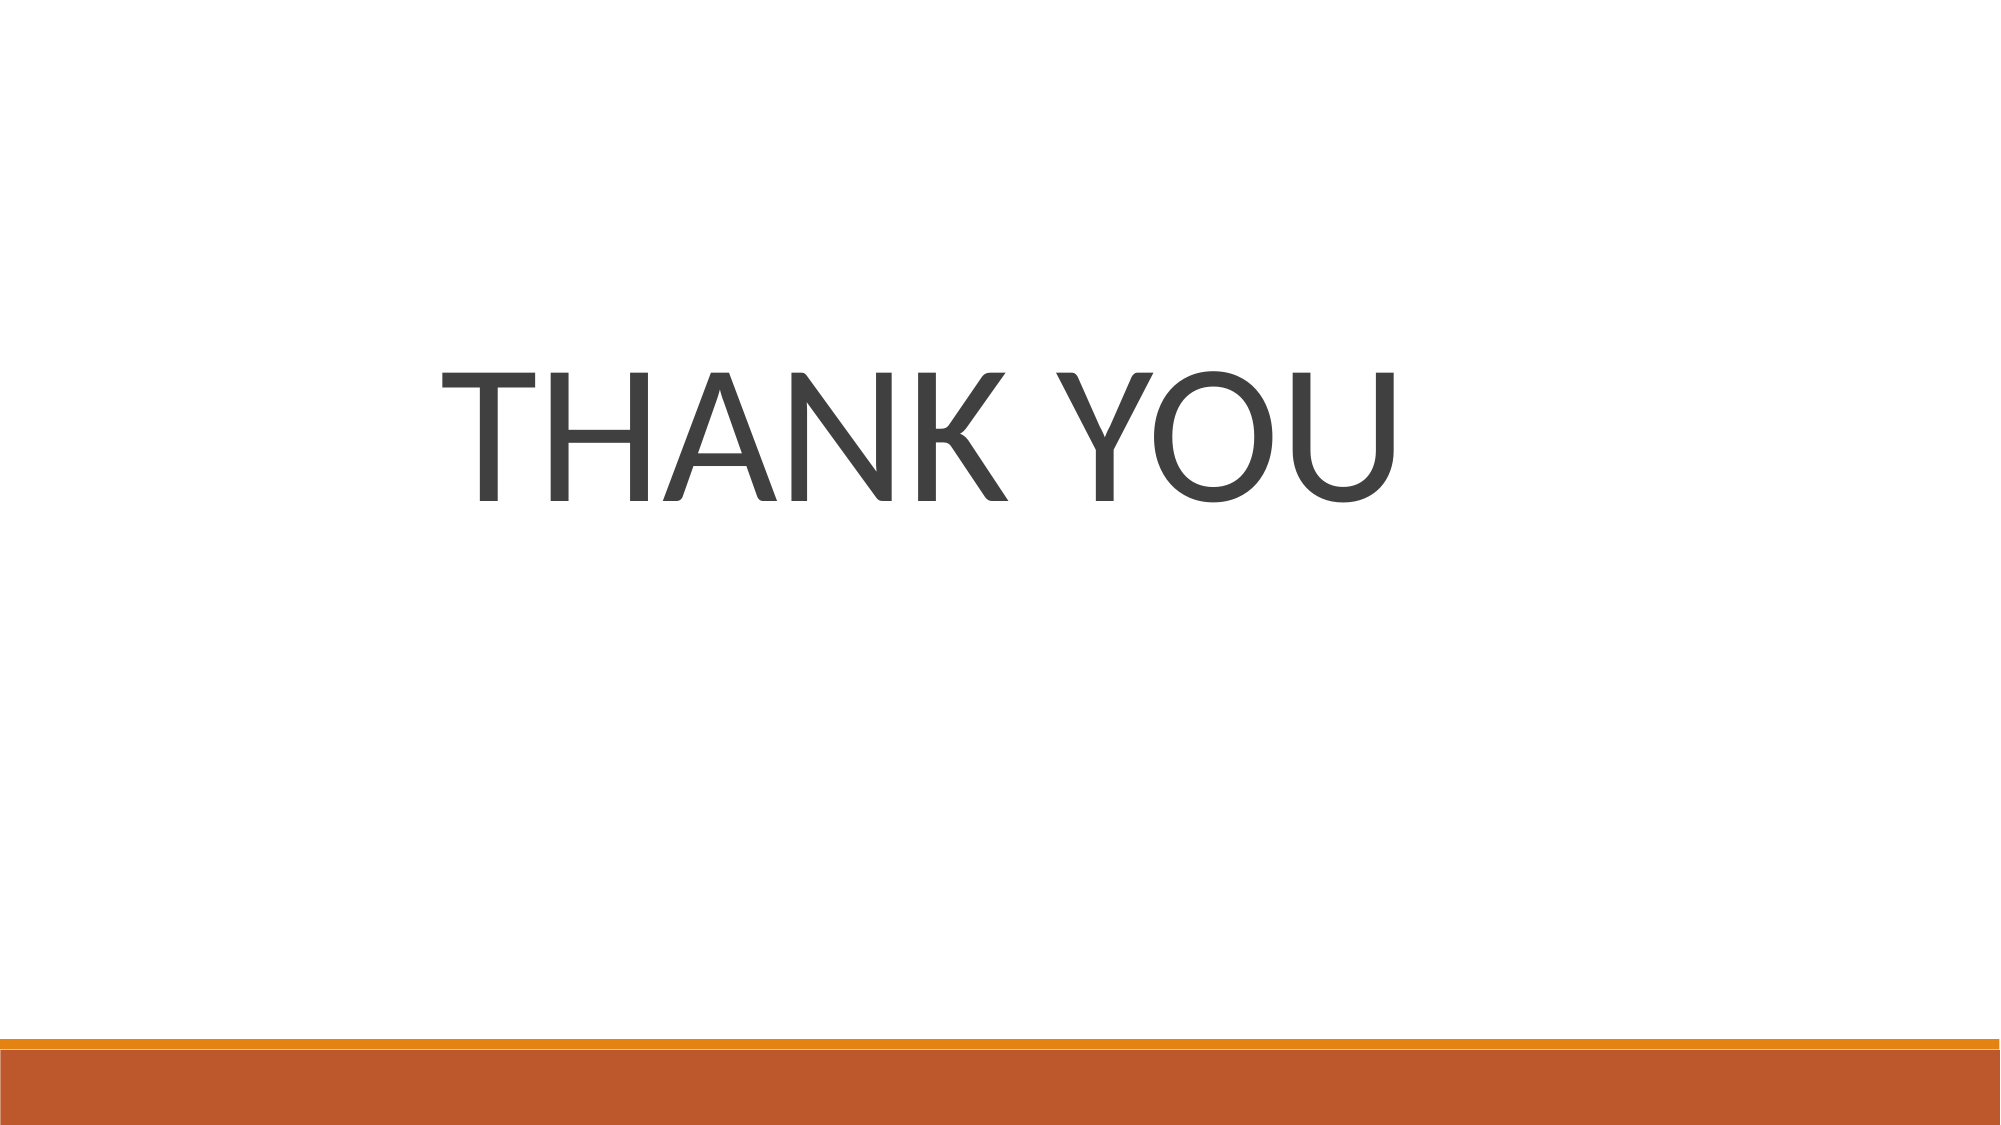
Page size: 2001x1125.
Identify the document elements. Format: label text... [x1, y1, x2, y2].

text_box THANK YOU [425, 294, 1526, 549]
